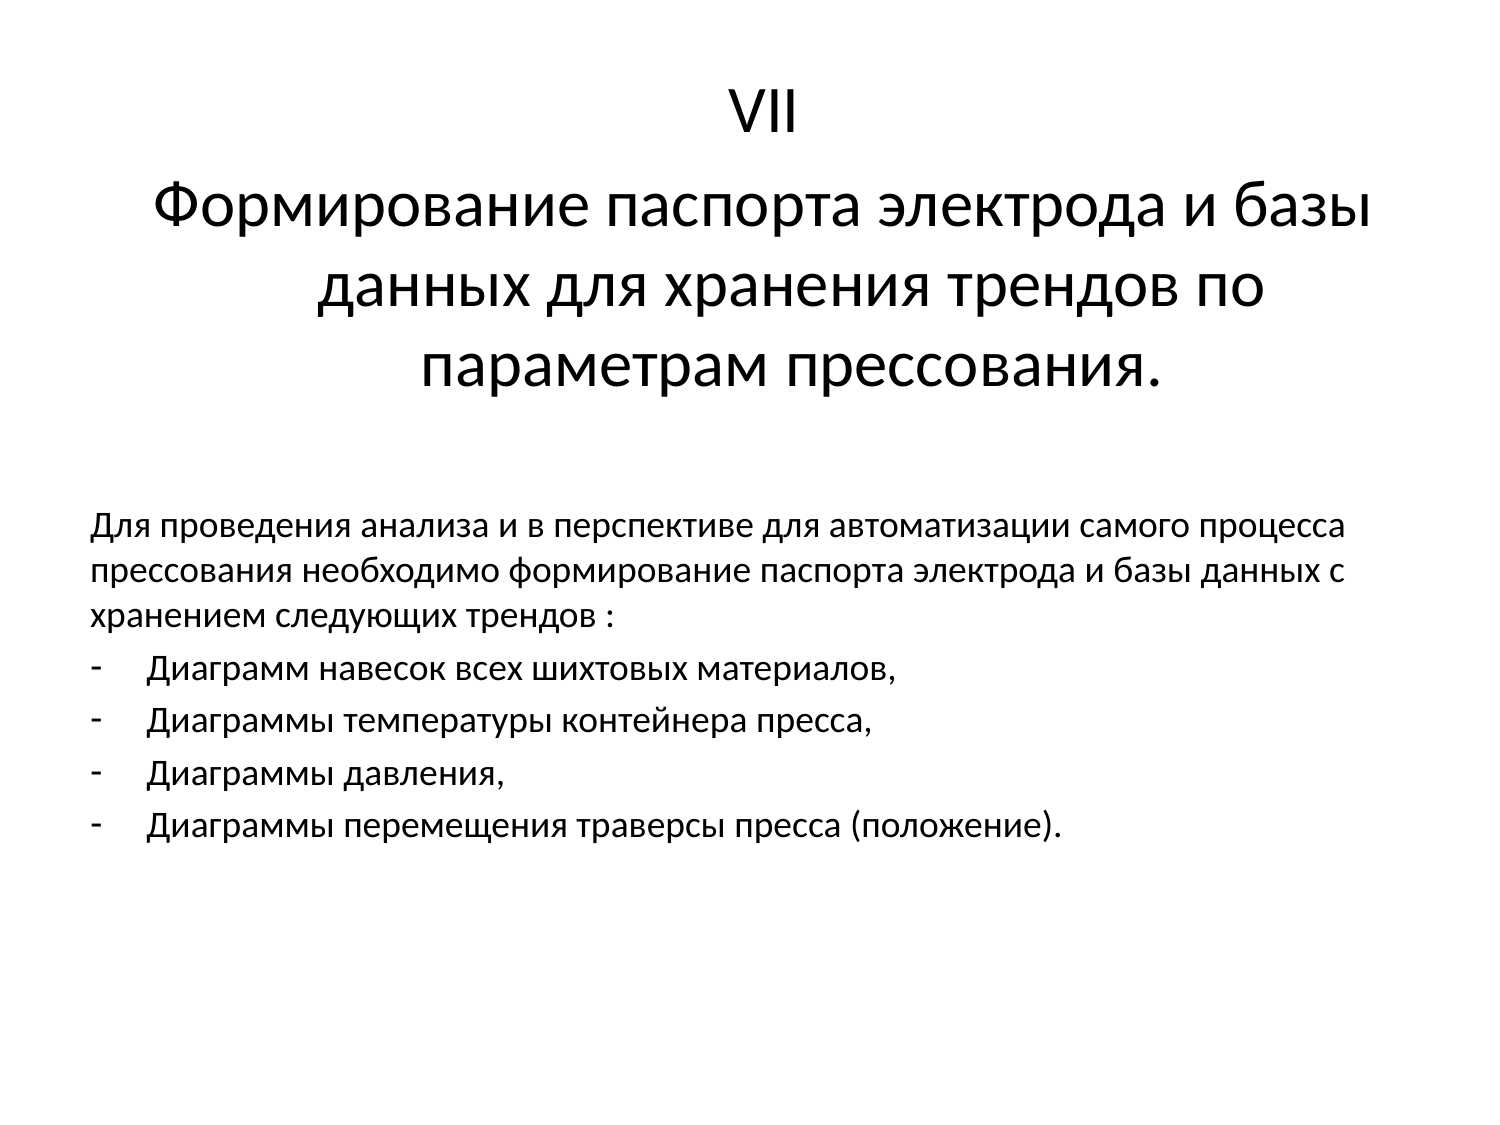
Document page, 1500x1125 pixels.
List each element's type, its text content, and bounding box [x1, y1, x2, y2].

list VII Формирование паспорта электрода и базы данных для хранения трендов по параметрам прессования. Для проведения анализа и в перспективе для автоматизации самого процесса прессования необходимо формирование паспорта электрода и базы данных с хранением следующих трендов : Диаграмм навесок всех шихтовых материалов, Диаграммы температуры контейнера пресса, Диаграммы давления, Диаграммы перемещения траверсы пресса (положение). [75, 58, 1454, 1005]
